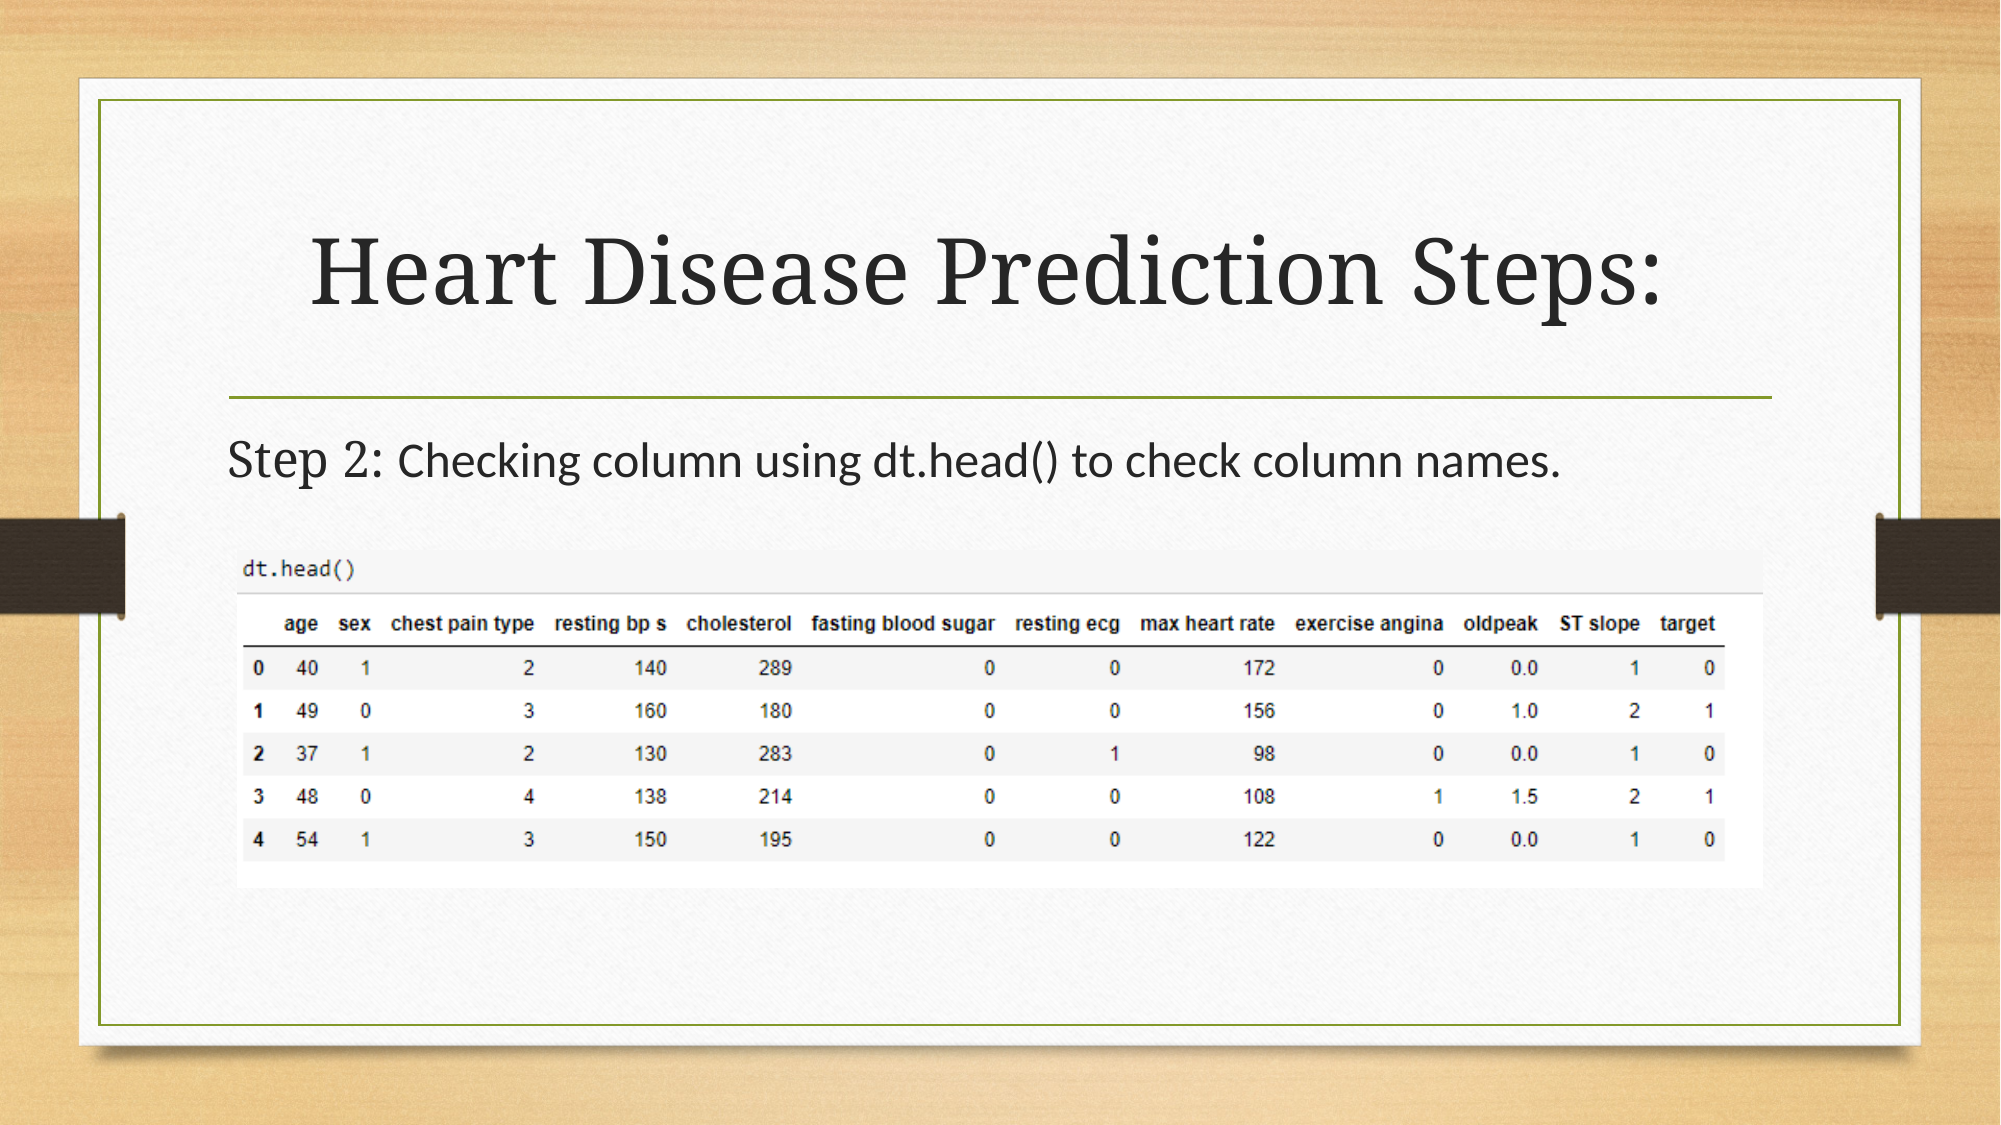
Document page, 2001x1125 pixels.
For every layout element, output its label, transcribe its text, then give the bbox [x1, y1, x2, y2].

list Step 2: Checking column using dt.head() to check column names. [212, 419, 1788, 964]
picture [0, 0, 2001, 1125]
title Heart Disease Prediction Steps: [212, 161, 1788, 375]
